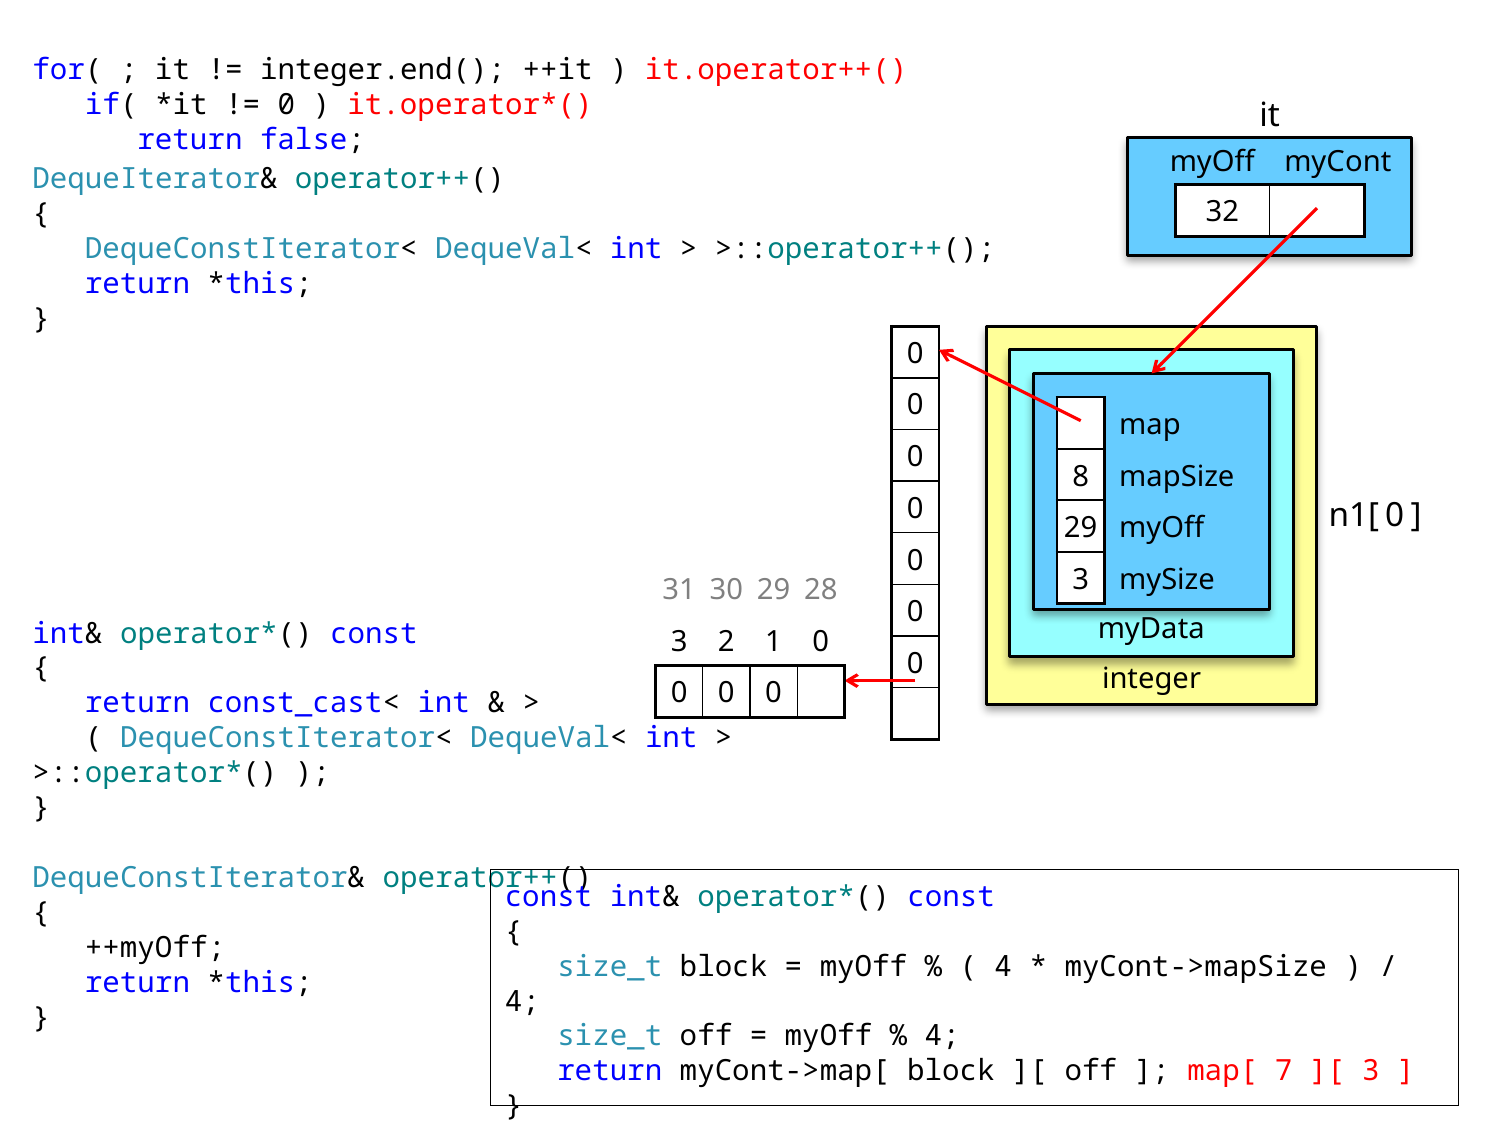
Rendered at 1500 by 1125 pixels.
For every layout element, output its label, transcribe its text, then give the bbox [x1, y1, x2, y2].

text_box it [1222, 90, 1317, 137]
table_cell 0 [893, 585, 938, 635]
text_box [1009, 386, 1080, 657]
text_box integer [1080, 657, 1223, 705]
table_cell 2 [703, 614, 750, 664]
text_box myOff [1151, 137, 1270, 185]
text_box [1178, 326, 1317, 705]
table_cell 29 [1058, 501, 1103, 551]
table_cell 0 [893, 482, 938, 532]
text_box [1127, 137, 1285, 256]
text_box [986, 374, 1080, 705]
table_cell 0 [893, 533, 938, 584]
table_cell 1 [750, 614, 797, 664]
text_box myCont [1270, 137, 1412, 185]
text_box [1033, 398, 1270, 610]
table_header 31 [656, 563, 703, 614]
table_cell 0 [893, 637, 938, 687]
table_cell 0 [751, 667, 797, 716]
table_cell 0 [893, 379, 938, 429]
text_box [938, 349, 1081, 421]
table_cell mapSize [1106, 449, 1270, 500]
table_header [1270, 186, 1363, 235]
table_header 0 [893, 328, 938, 377]
table_cell [798, 667, 843, 716]
text_box [1033, 373, 1270, 407]
text_box const int& operator*() const { size_t block = myOff % ( 4 * myCont->mapSize ) / 4; size_t off = myOff % 4; return myCont->map[ block ][ off ]; map[ 7 ][ 3 ] } [490, 869, 1459, 1106]
table_cell myOff [1106, 500, 1270, 552]
table_header 30 [703, 563, 750, 614]
table_cell 0 [657, 667, 702, 716]
table_header 28 [797, 563, 844, 614]
text_box [1151, 208, 1318, 374]
table_header [1058, 398, 1103, 448]
table_cell 3 [1058, 553, 1103, 602]
table_header 29 [750, 563, 797, 614]
text_box [1271, 185, 1412, 256]
text_box n1[0] [1316, 491, 1459, 539]
table_header 32 [1177, 186, 1269, 235]
table_cell 3 [656, 614, 703, 664]
text_box myData [1080, 609, 1223, 657]
table_cell 0 [797, 614, 844, 664]
table_cell 0 [703, 667, 749, 716]
text_box it3 [1223, 355, 1297, 667]
text_box [1156, 349, 1294, 657]
table_cell 0 [893, 430, 938, 480]
list for( ; it != integer.end(); ++it ) it.operator++() if( *it != 0 ) it.operator*() return false; DequeIterator& operator++() { DequeConstIterator< DequeVal< int > >::operator++(); return *this; } int& operator*() const { return const_cast< int & > ( DequeConstIterator< DequeVal< int > >::operator*() ); } DequeConstIterator& operator++() { ++myOff; return *this; } [17, 42, 1058, 1012]
table_header map [1106, 397, 1270, 449]
text_box [986, 326, 1197, 381]
table_cell mySize [1106, 552, 1270, 604]
table_cell [893, 688, 938, 738]
table_cell 8 [1058, 450, 1103, 499]
text_box [1009, 349, 1174, 392]
